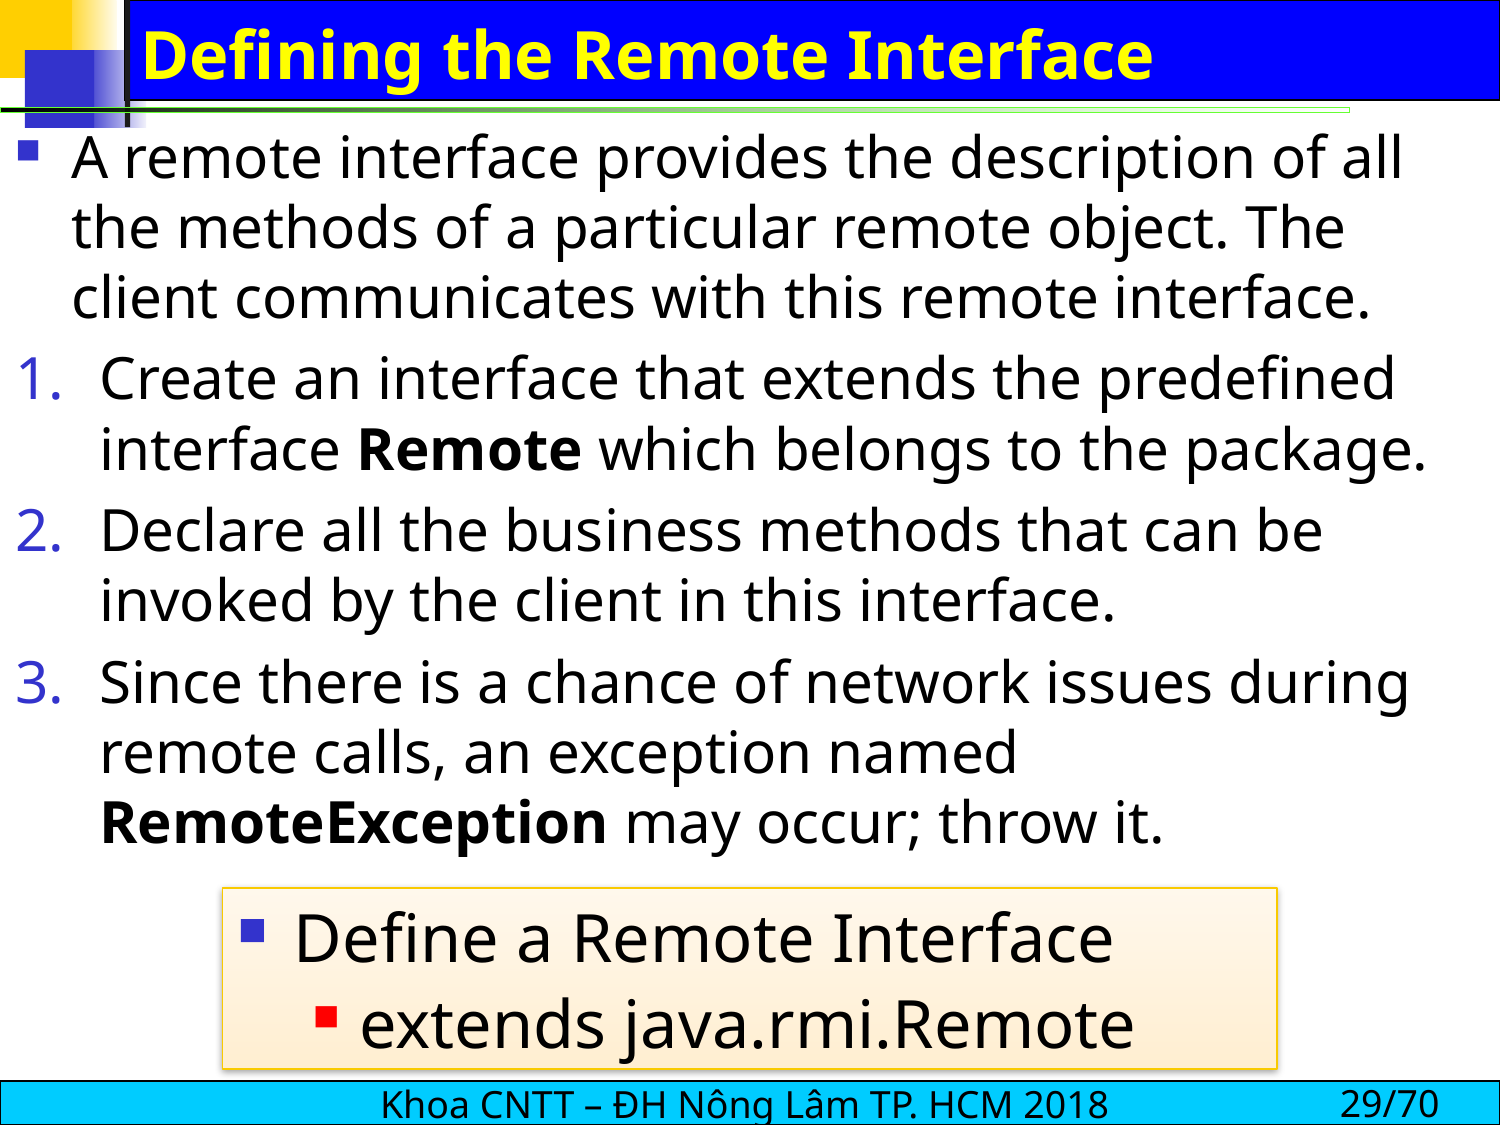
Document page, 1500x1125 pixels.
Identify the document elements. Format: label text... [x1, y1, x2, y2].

text_box Define a Remote Interface extends java.rmi.Remote [222, 887, 1278, 1070]
list A remote interface provides the description of all the methods of a particular remote object. The client communicates with this remote interface. Create an interface that extends the predefined interface Remote which belongs to the package. Declare all the business methods that can be invoked by the client in this interface. Since there is a chance of network issues during remote calls, an exception named RemoteException may occur; throw it. [0, 112, 1500, 1073]
title Defining the Remote Interface [124, 12, 1467, 101]
